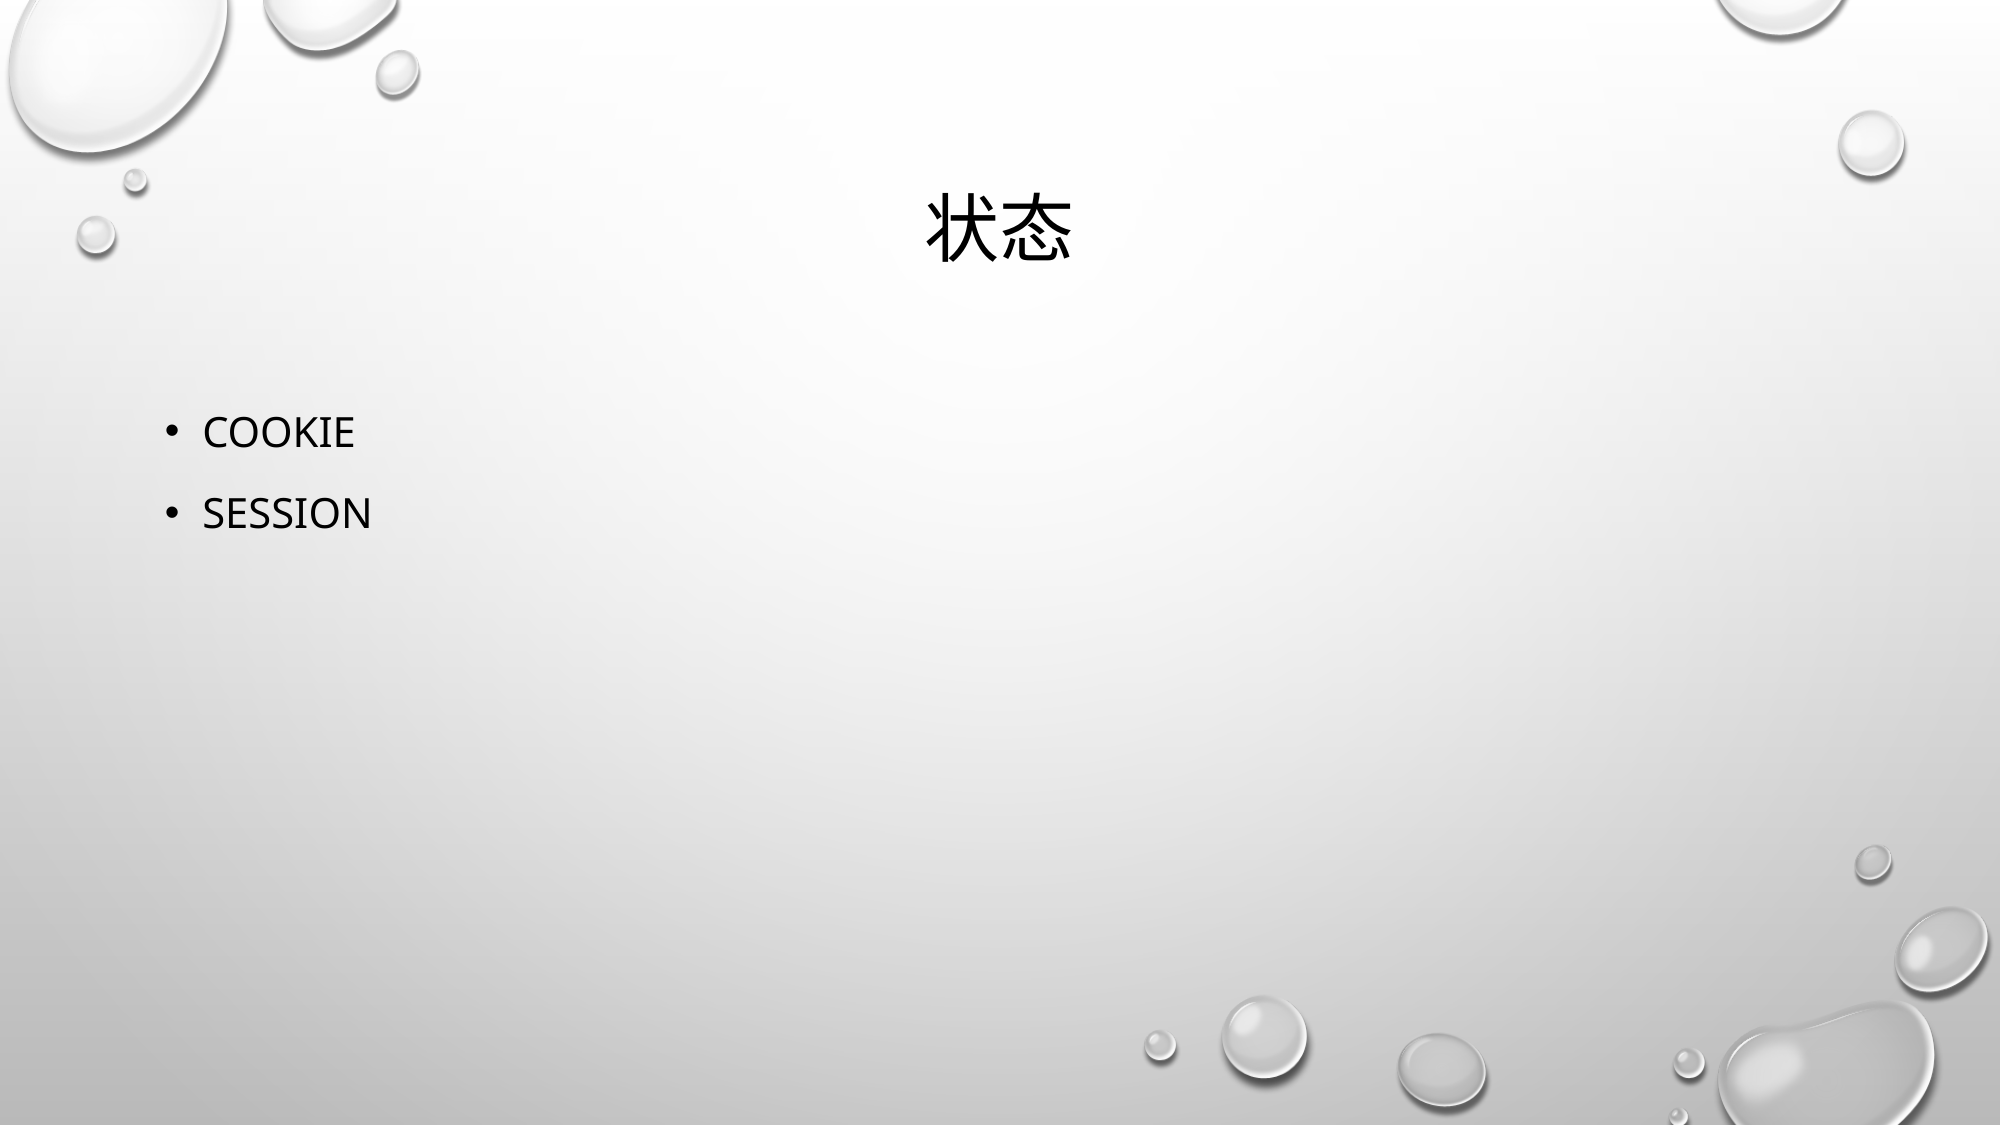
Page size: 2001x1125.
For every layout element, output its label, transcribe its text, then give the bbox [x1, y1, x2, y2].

list cookie session [149, 388, 1850, 950]
title 状态 [149, 101, 1851, 364]
picture [0, 0, 2000, 1125]
